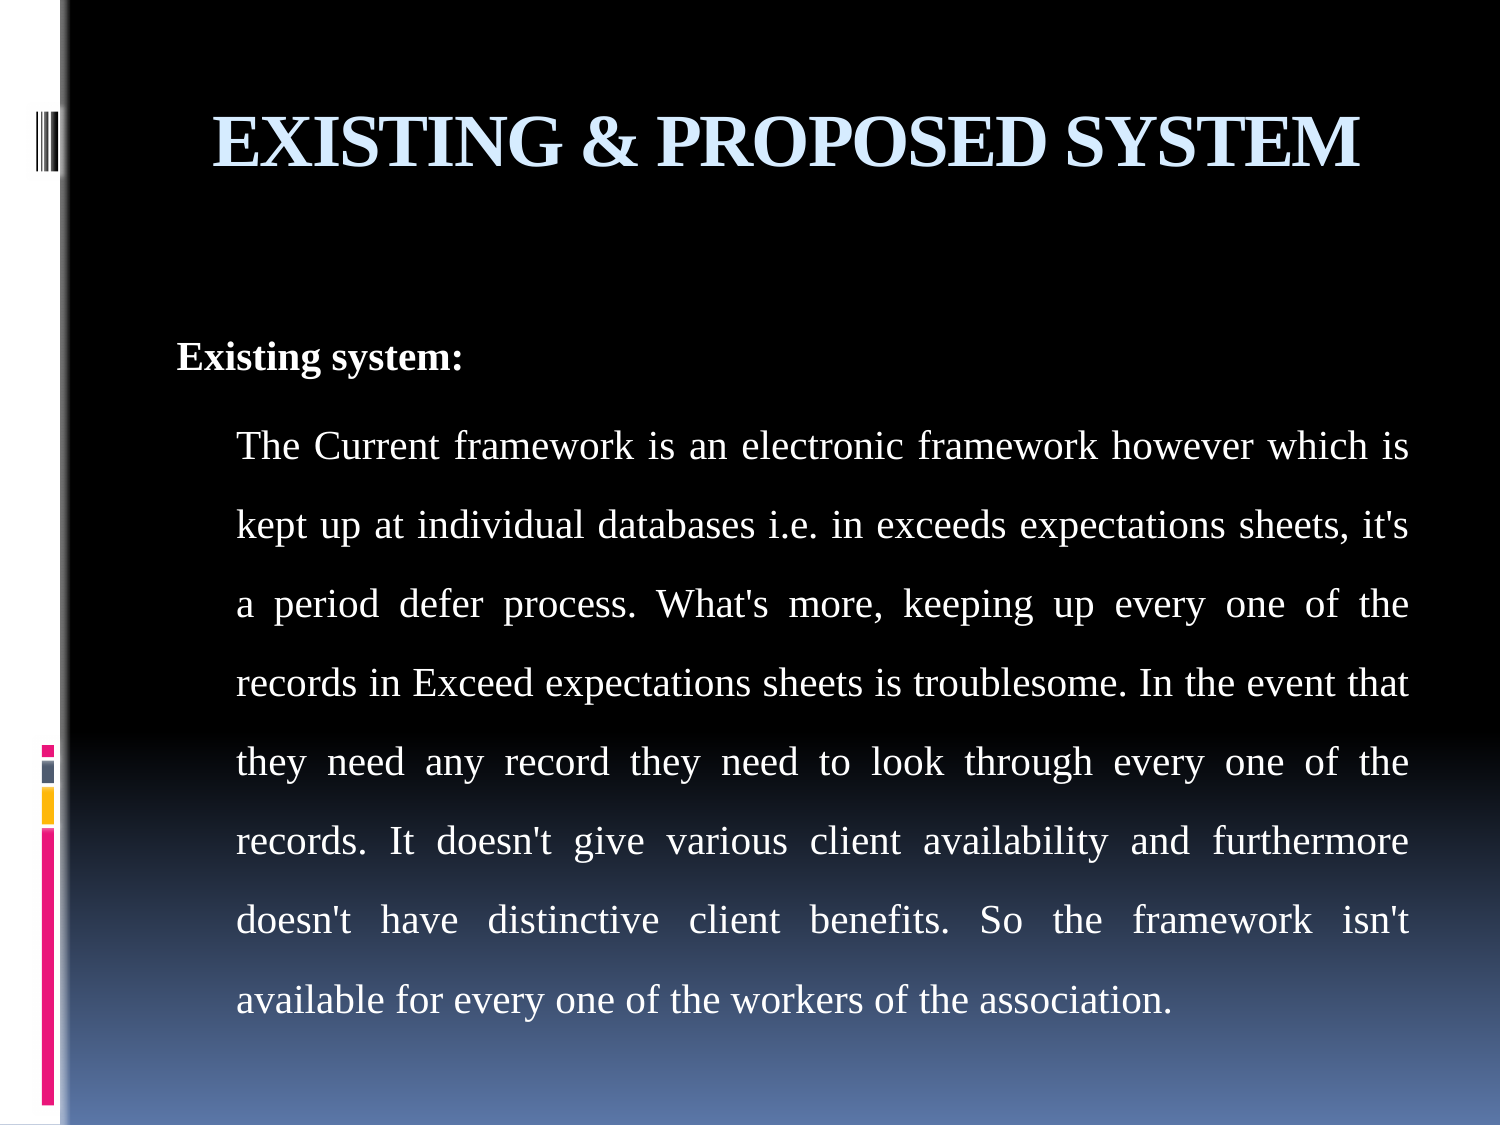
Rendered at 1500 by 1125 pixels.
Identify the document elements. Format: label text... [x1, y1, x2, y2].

list Existing system: The Current framework is an electronic framework however which is kept up at individual databases i.e. in exceeds expectations sheets, it's a period defer process. What's more, keeping up every one of the records in Exceed expectations sheets is troublesome. In the event that they need any record they need to look through every one of the records. It doesn't give various client availability and furthermore doesn't have distinctive client benefits. So the framework isn't available for every one of the workers of the association. [150, 292, 1425, 1043]
title EXISTING & PROPOSED SYSTEM [150, 83, 1425, 234]
